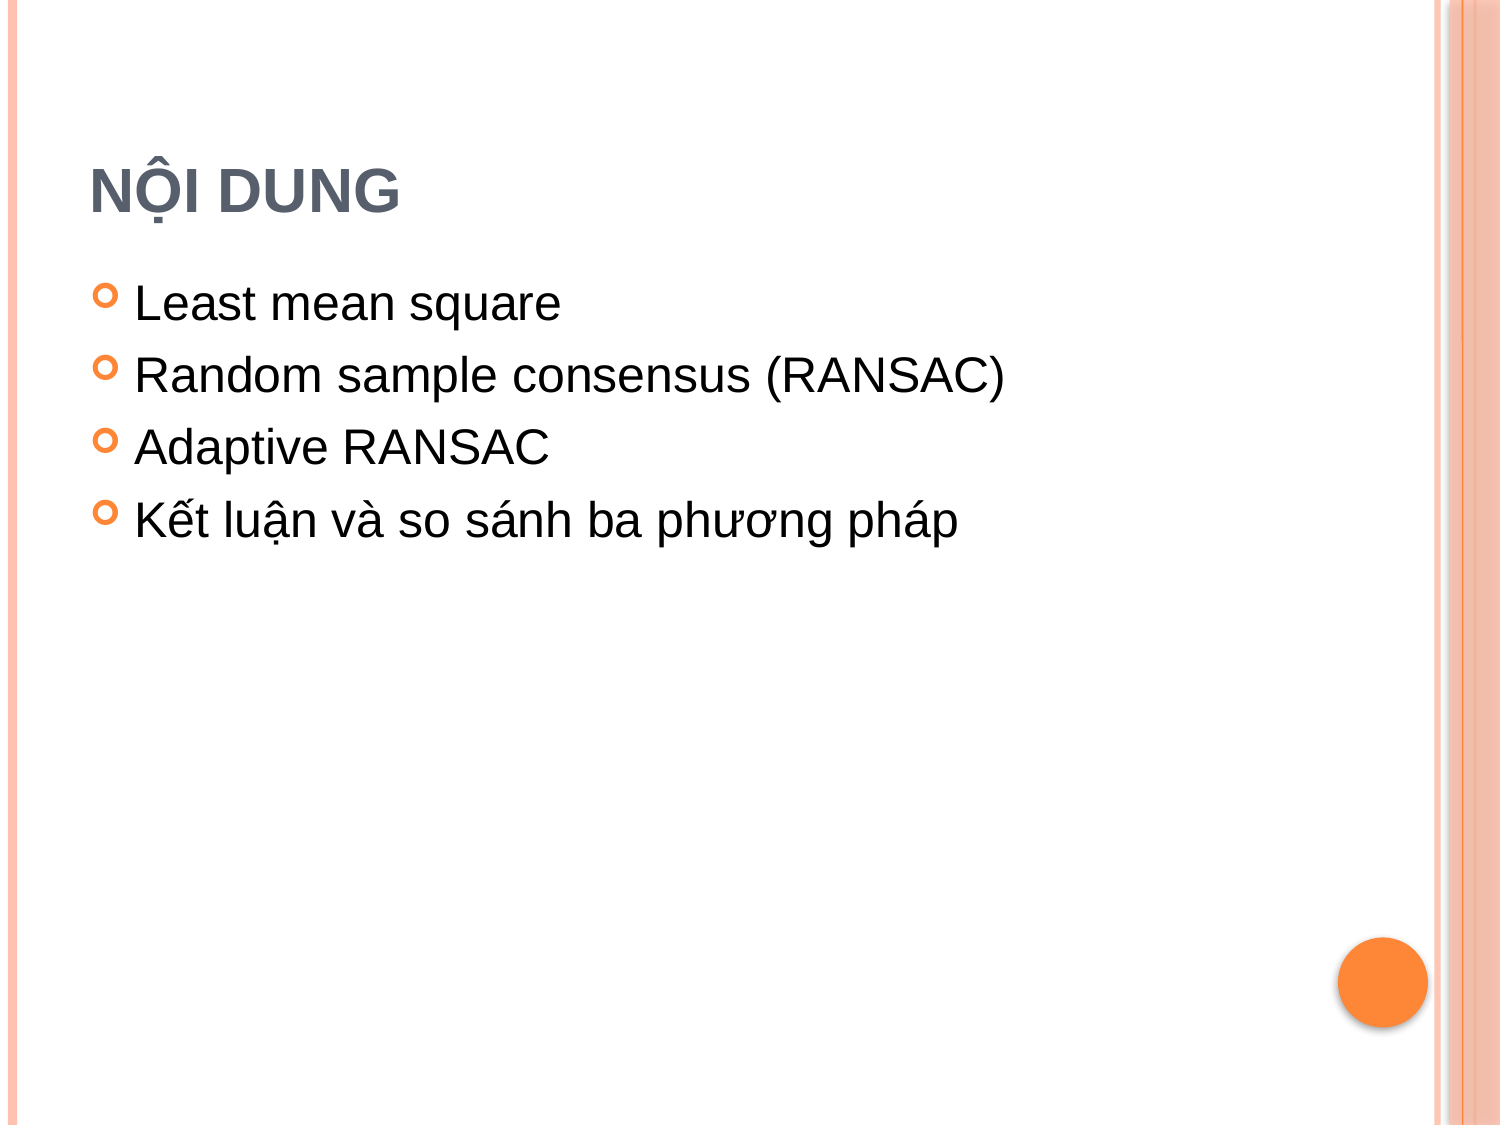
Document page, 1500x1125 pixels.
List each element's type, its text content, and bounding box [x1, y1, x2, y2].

list Least mean square Random sample consensus (RANSAC) Adaptive RANSAC Kết luận và so sánh ba phương pháp [75, 262, 1300, 1062]
title Nội dung [75, 45, 1300, 233]
